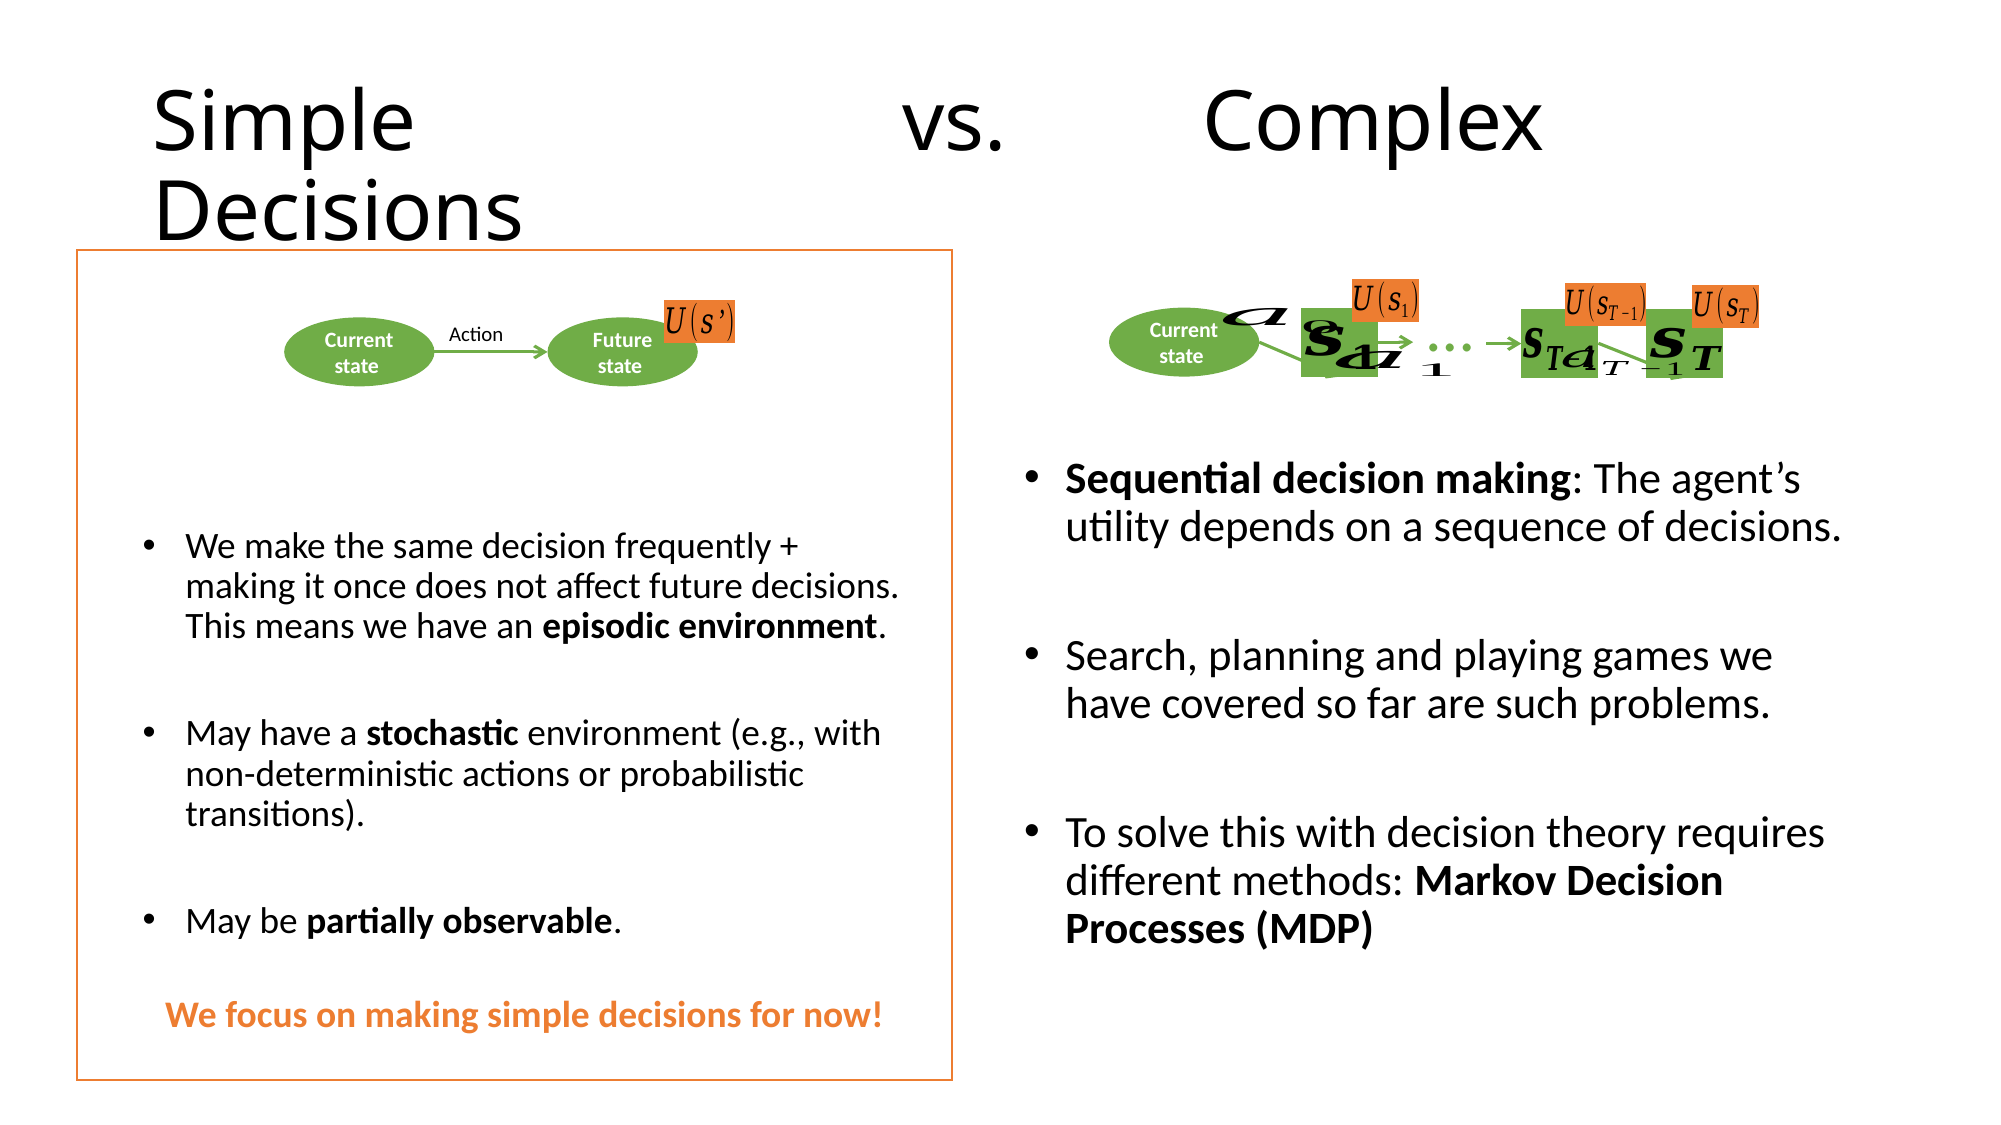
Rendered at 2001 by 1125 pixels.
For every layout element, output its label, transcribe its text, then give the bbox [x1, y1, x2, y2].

list Sequential decision making: The agent’s utility depends on a sequence of decisions. Search, planning and playing games we have covered so far are such problems. To solve this with decision theory requires different methods: Markov Decision Processes (MDP) [1009, 446, 1860, 1014]
text_box [76, 249, 953, 1081]
title Simple vs. Complex Decisions [137, 59, 1863, 278]
text_box We focus on making simple decisions for now! [150, 982, 904, 1043]
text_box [1108, 277, 1760, 382]
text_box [284, 299, 735, 387]
